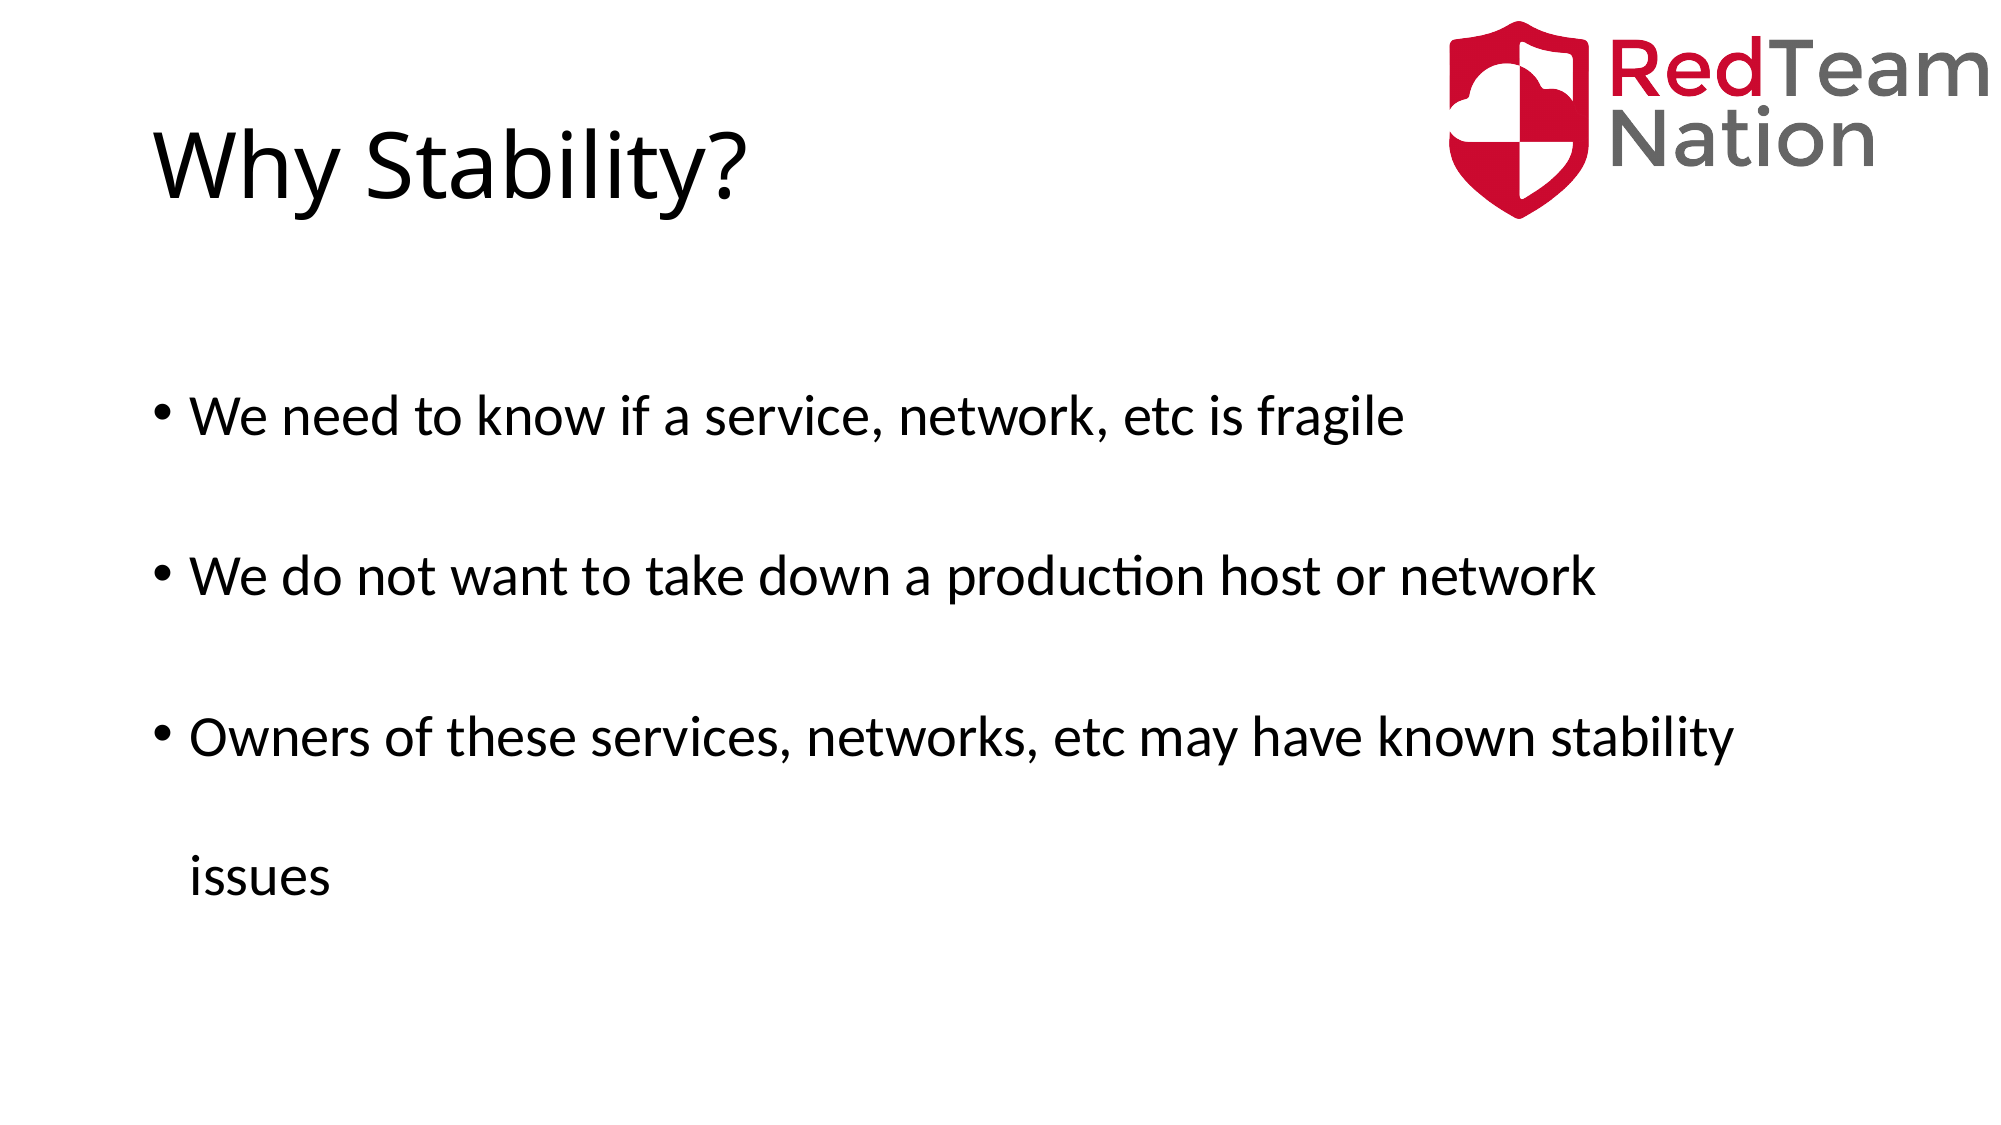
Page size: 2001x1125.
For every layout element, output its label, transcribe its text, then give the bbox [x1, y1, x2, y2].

picture [1449, 21, 1988, 220]
title Why Stability? [137, 59, 1863, 278]
list We need to know if a service, network, etc is fragile We do not want to take down a production host or network Owners of these services, networks, etc may have known stability issues [137, 299, 1863, 1014]
